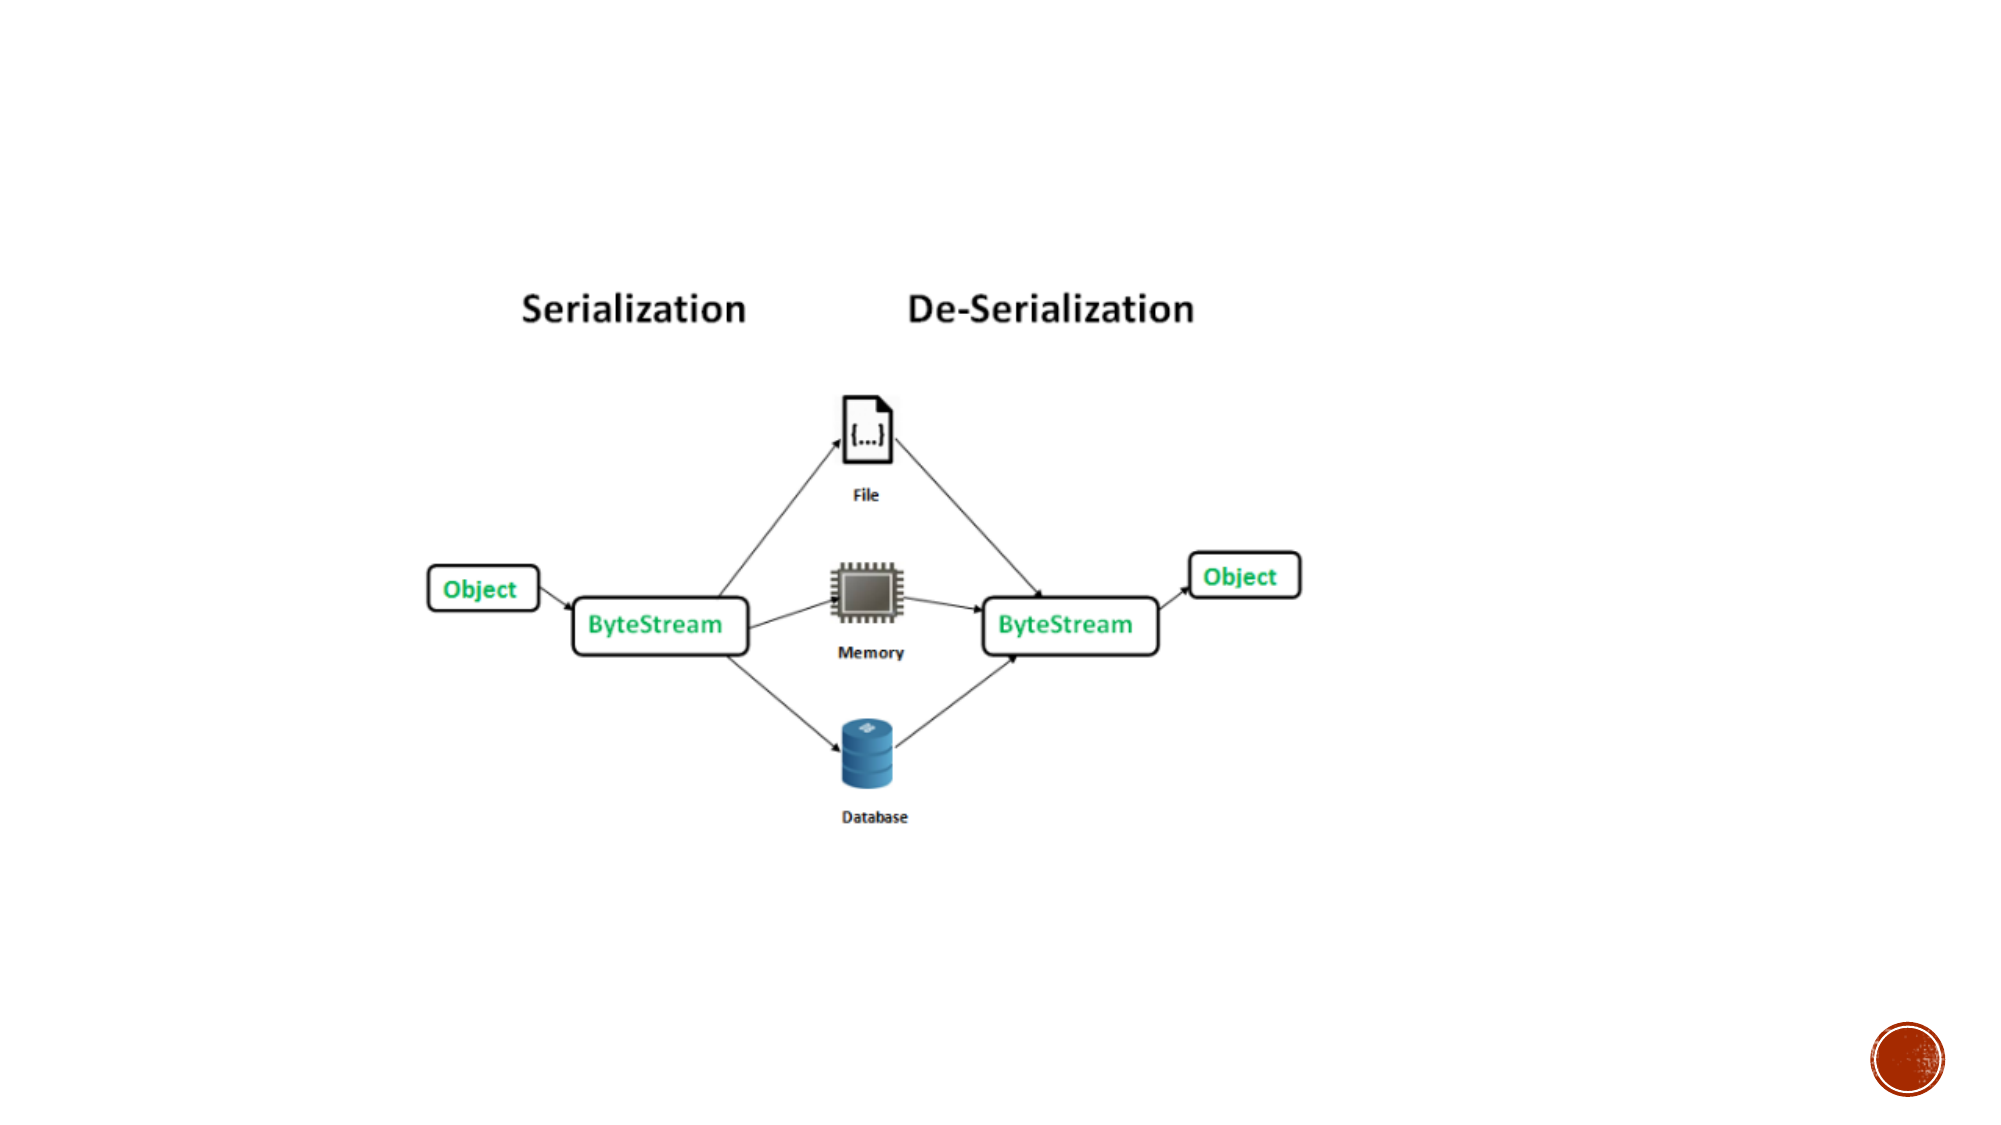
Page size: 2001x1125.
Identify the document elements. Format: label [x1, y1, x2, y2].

picture [411, 228, 1589, 897]
